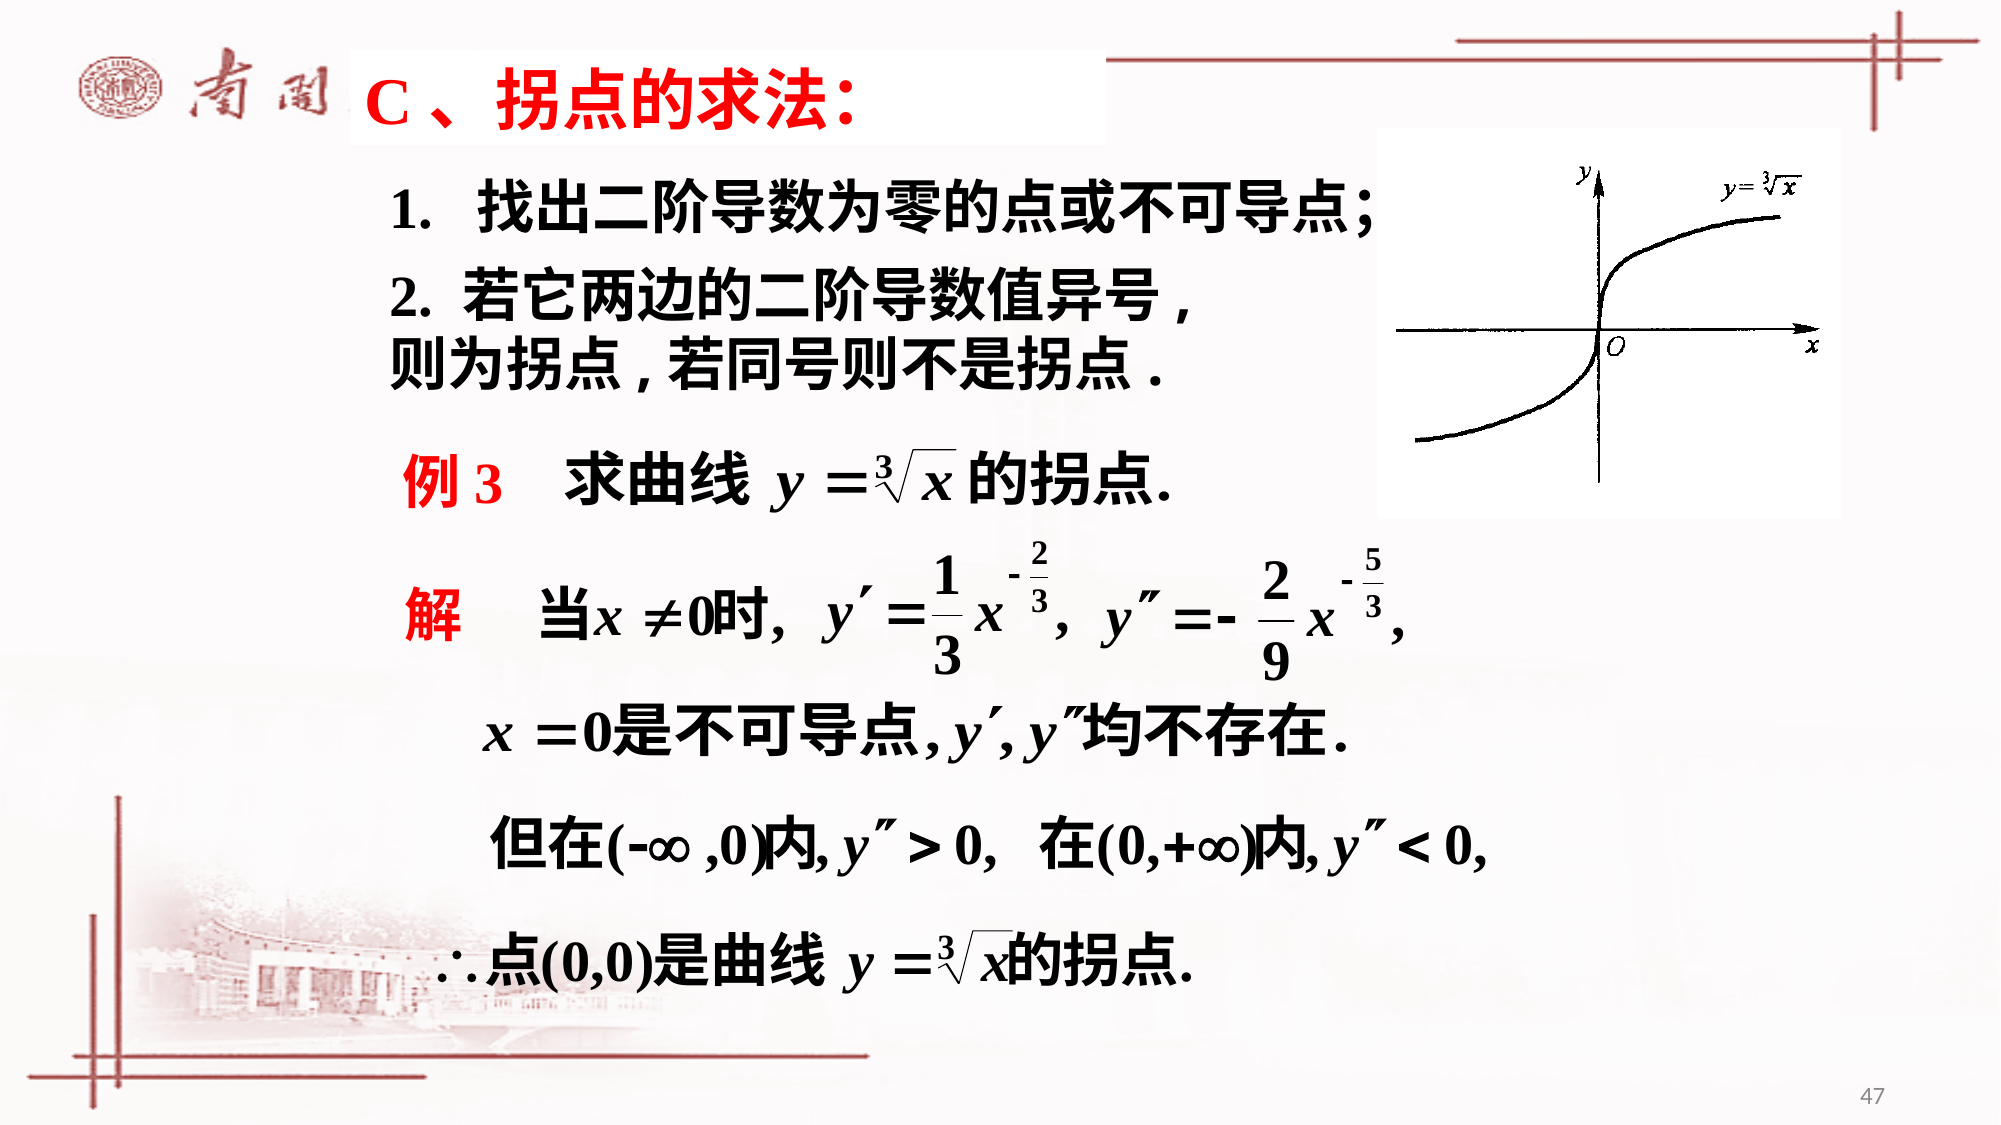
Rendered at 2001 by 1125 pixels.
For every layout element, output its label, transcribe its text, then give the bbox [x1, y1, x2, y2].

picture [1377, 127, 1841, 520]
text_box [537, 583, 788, 651]
text_box 1. 找出二阶导数为零的点或不可导点； [374, 162, 1372, 248]
text_box 2. 若它两边的二阶导数值异号,则为拐点,若同号则不是拐点. [374, 249, 1263, 406]
slide_number 47 [1433, 1065, 1901, 1125]
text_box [487, 812, 1001, 884]
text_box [1074, 530, 1414, 694]
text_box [562, 443, 1176, 519]
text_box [437, 924, 1197, 1001]
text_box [1037, 812, 1490, 884]
text_box 解 [389, 570, 524, 656]
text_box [799, 530, 1073, 682]
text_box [474, 699, 1351, 771]
text_box 例3 [387, 437, 563, 523]
text_box C、拐点的求法： [349, 49, 1107, 146]
